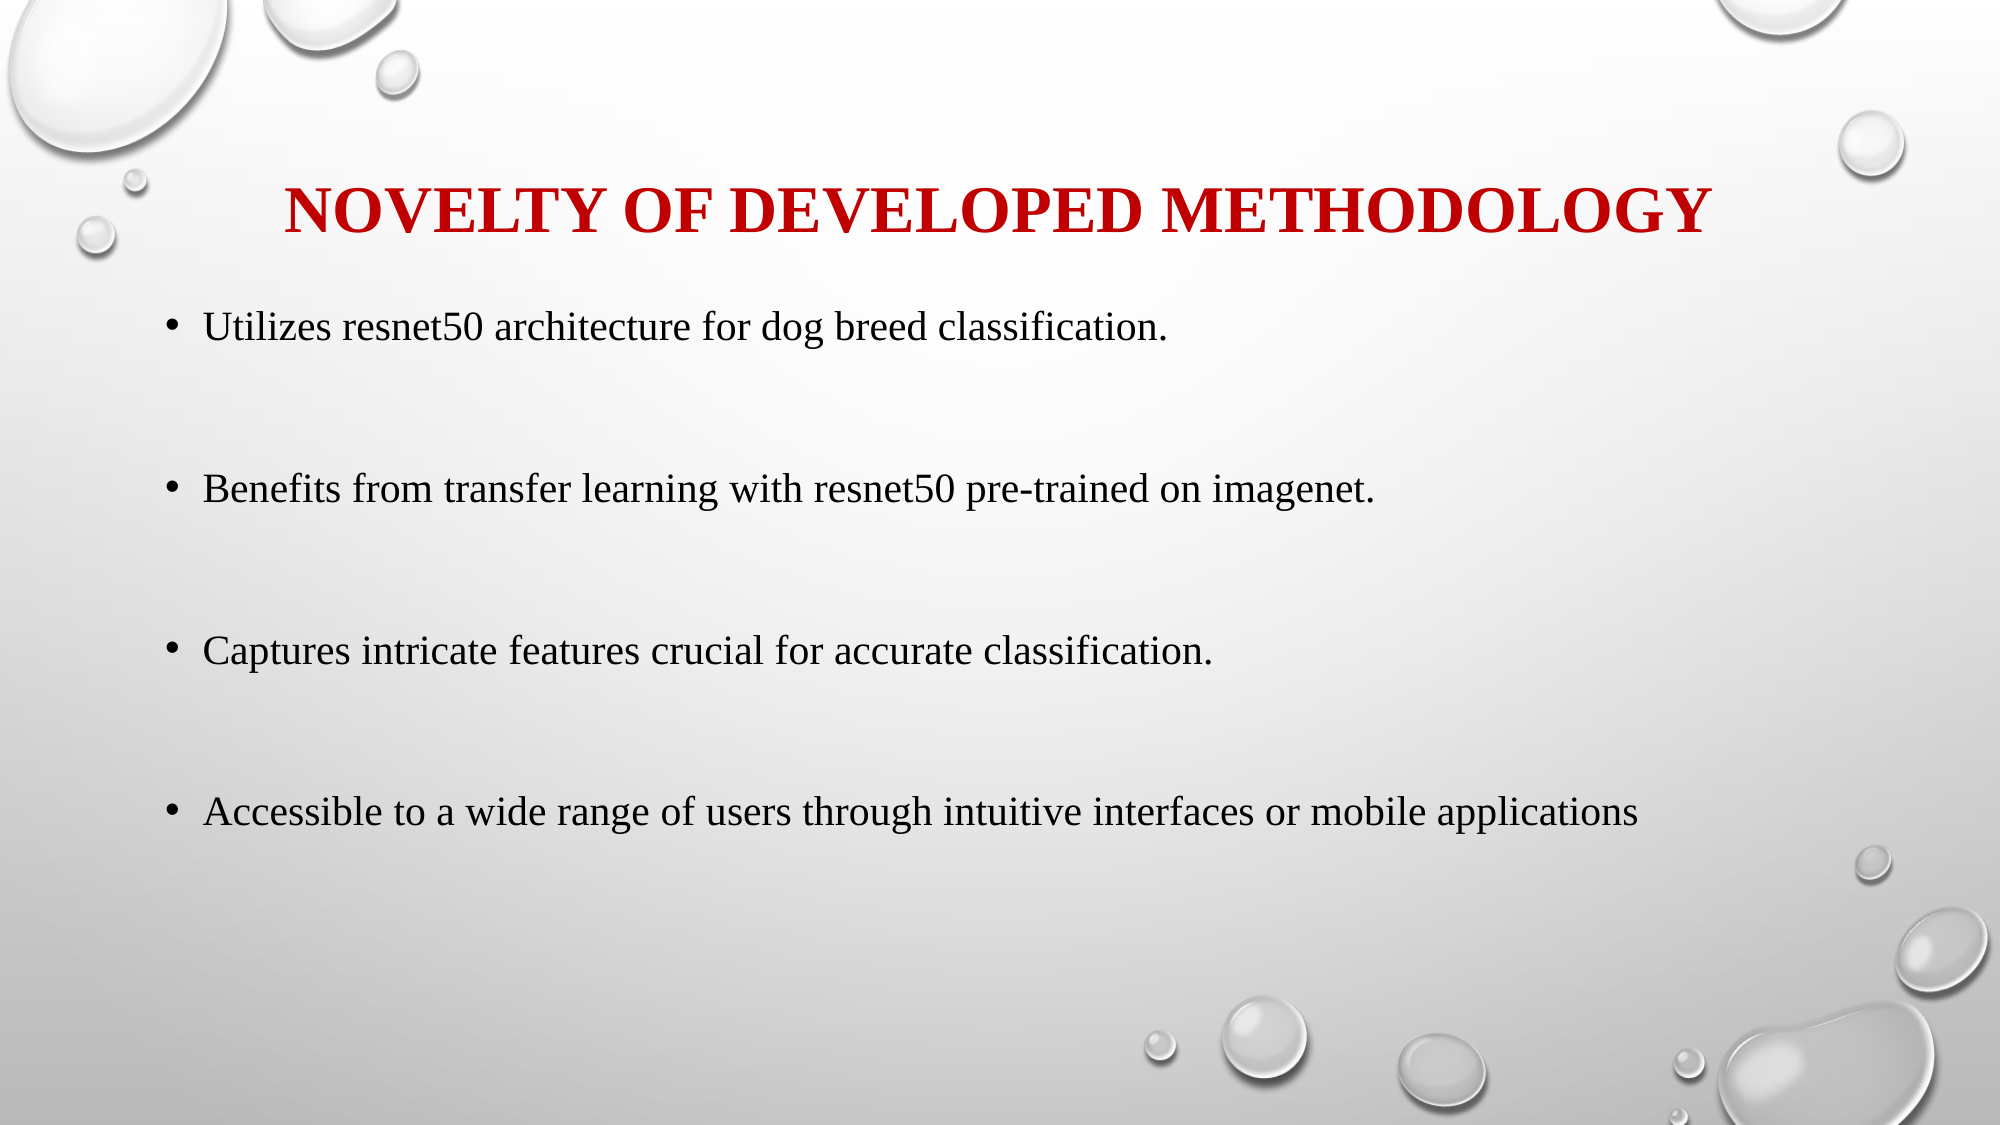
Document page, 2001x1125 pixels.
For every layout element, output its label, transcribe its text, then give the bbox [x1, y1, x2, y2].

list Utilizes resnet50 architecture for dog breed classification. Benefits from transfer learning with resnet50 pre-trained on imagenet. Captures intricate features crucial for accurate classification. Accessible to a wide range of users through intuitive interfaces or mobile applications [150, 281, 1851, 844]
title Novelty of Developed Methodology [149, 101, 1851, 250]
picture [0, 0, 2000, 1125]
